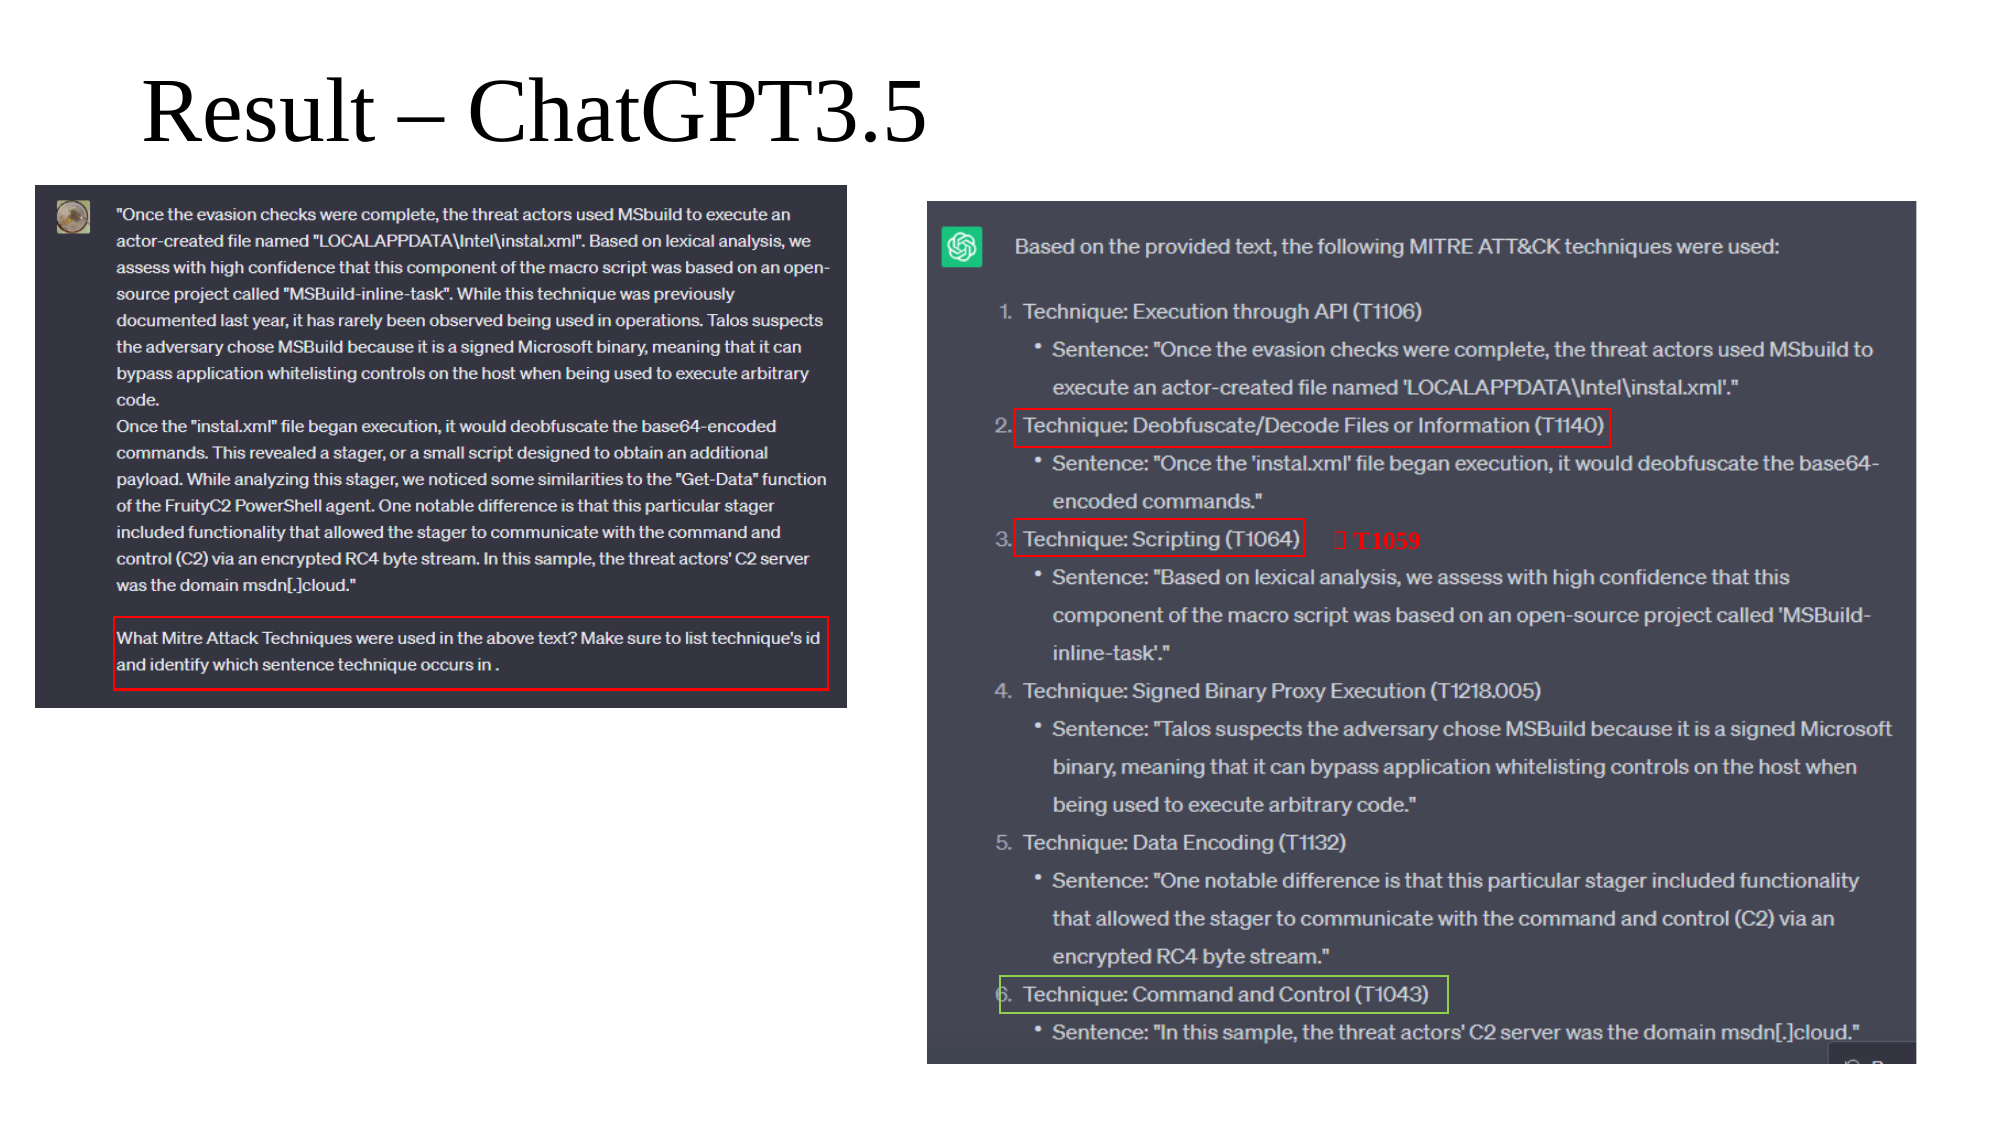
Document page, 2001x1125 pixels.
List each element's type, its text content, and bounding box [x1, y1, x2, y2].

picture [35, 185, 847, 708]
title Result – ChatGPT3.5 [126, 3, 1852, 221]
text_box [126, 299, 927, 1014]
picture [927, 201, 1917, 1064]
